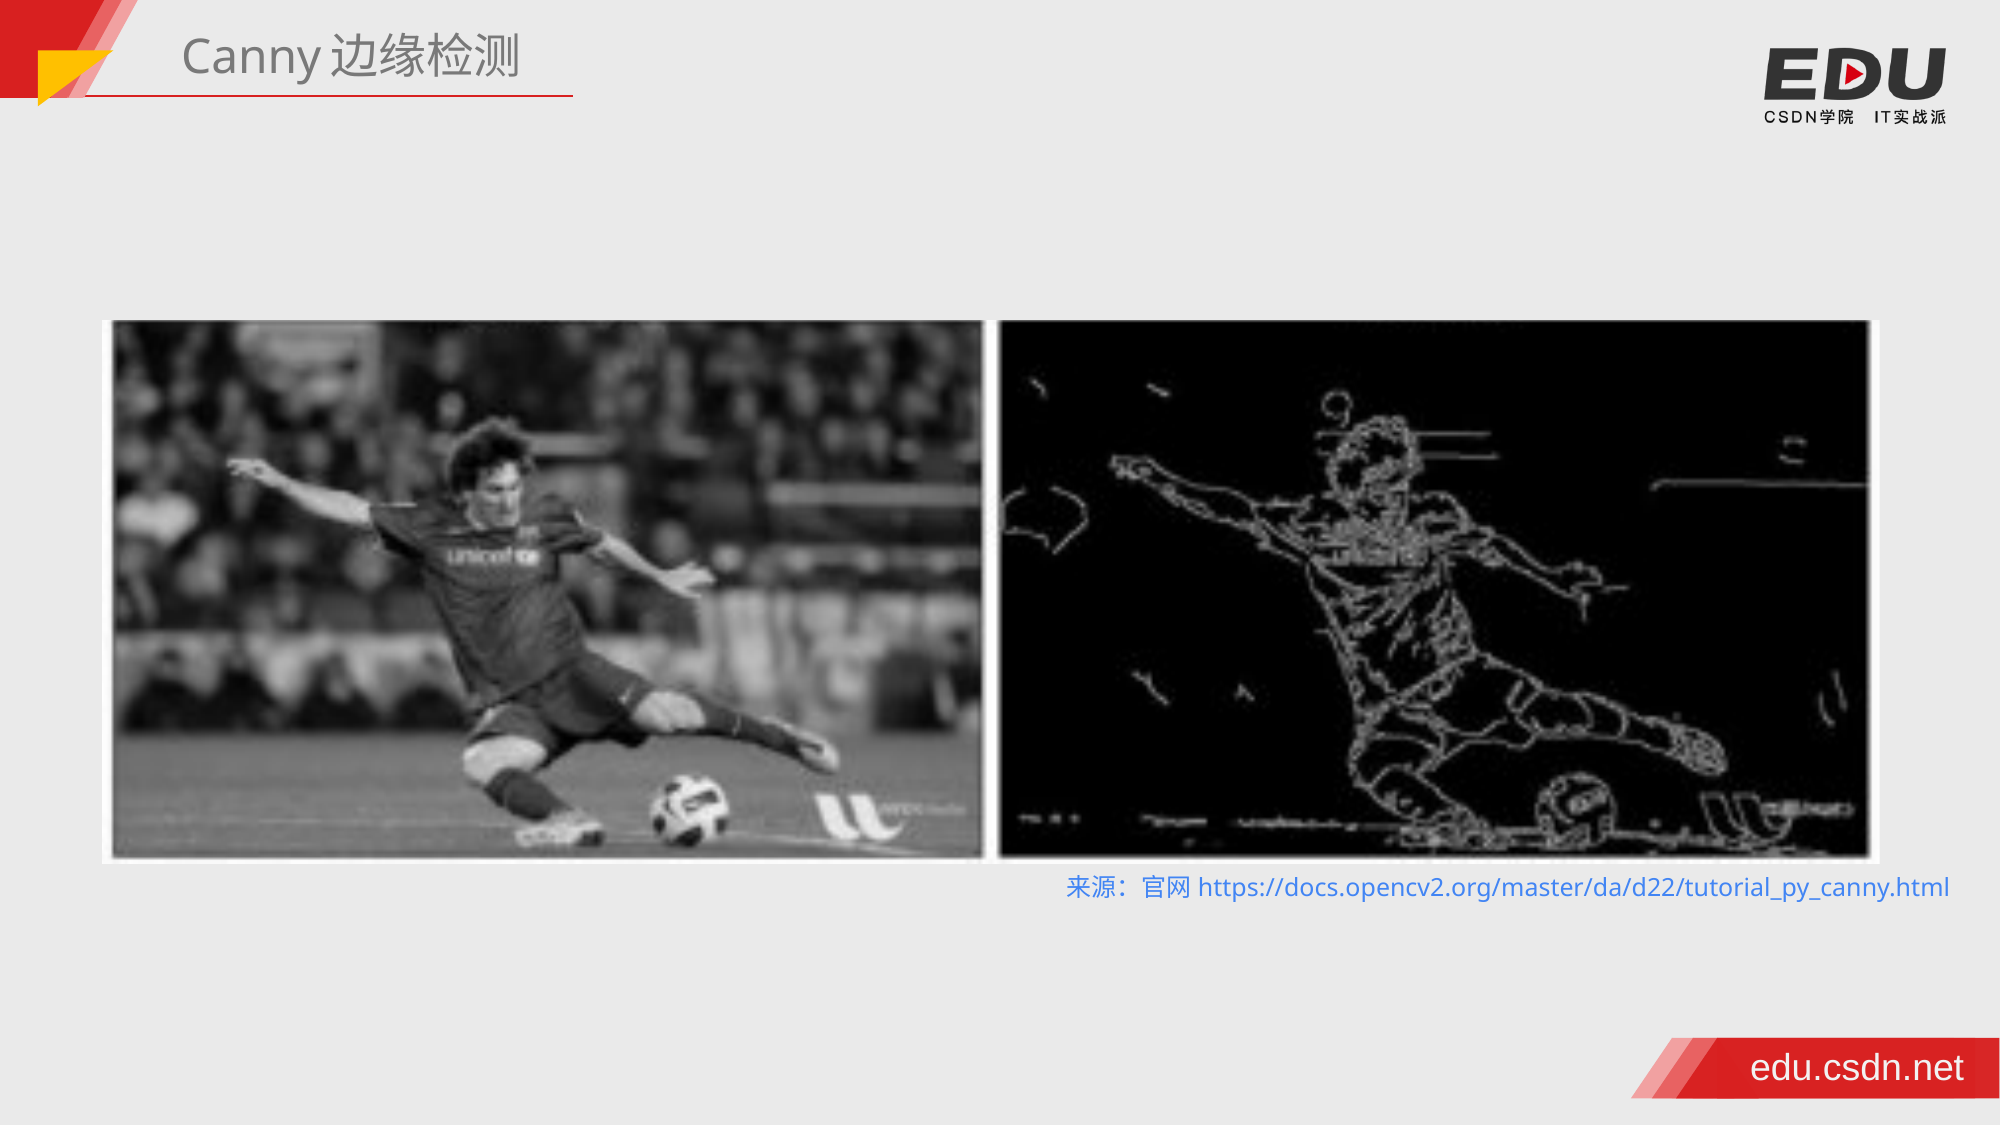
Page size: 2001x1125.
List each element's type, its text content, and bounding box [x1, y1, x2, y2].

text_box 来源：官网https://docs.opencv2.org/master/da/d22/tutorial_py_canny.html [1052, 864, 1967, 909]
list Canny边缘检测 [160, 6, 584, 93]
text_box [35, 48, 116, 109]
picture [101, 319, 1880, 865]
picture [1761, 42, 1948, 128]
